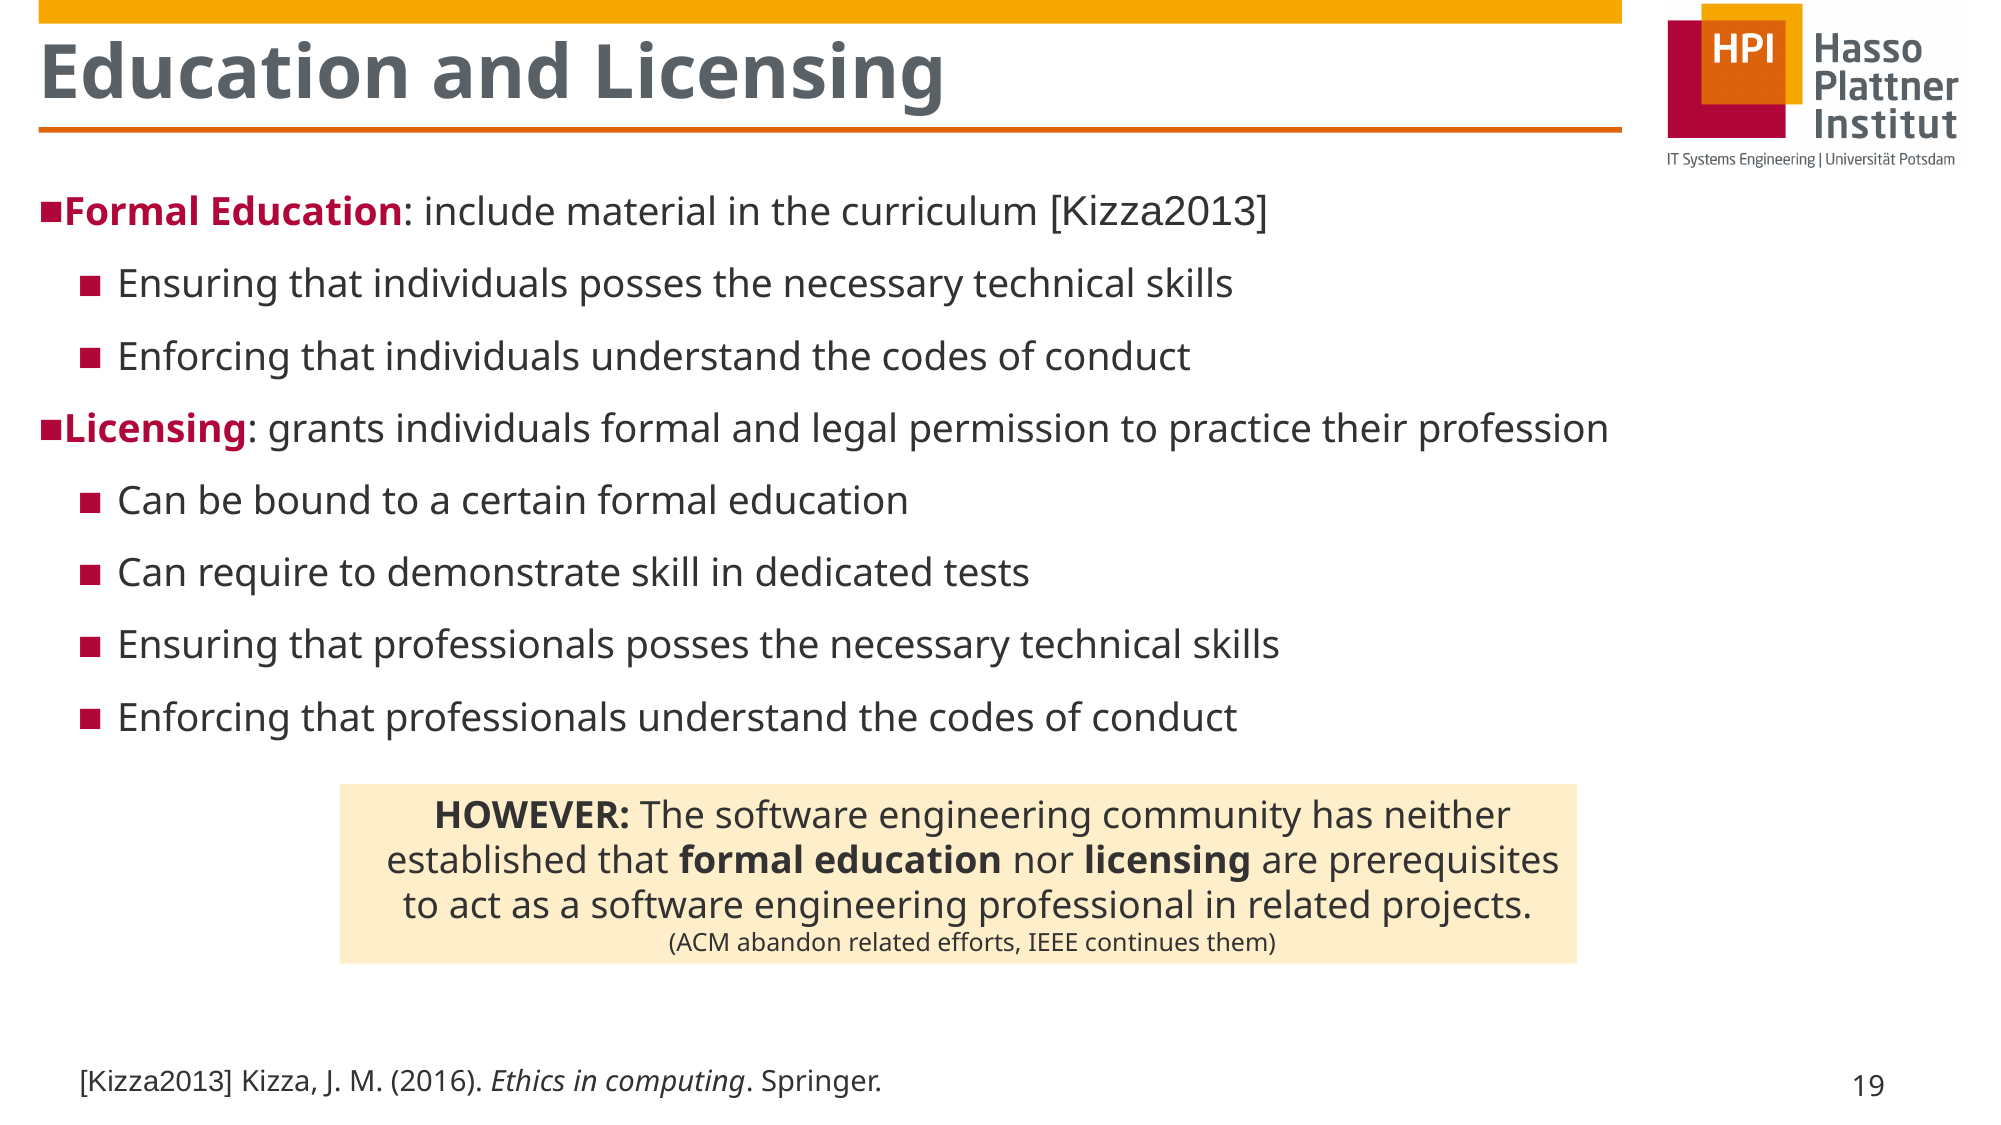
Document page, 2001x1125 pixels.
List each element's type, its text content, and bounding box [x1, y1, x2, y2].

list Formal Education: include material in the curriculum [Kizza2013] Ensuring that individuals posses the necessary technical skills Enforcing that individuals understand the codes of conduct Licensing: grants individuals formal and legal permission to practice their profession Can be bound to a certain formal education Can require to demonstrate skill in dedicated tests Ensuring that professionals posses the necessary technical skills Enforcing that professionals understand the codes of conduct [38, 177, 1981, 761]
picture [1664, 0, 1965, 170]
title Education and Licensing [38, 0, 1414, 122]
text_box [Kizza2013] Kizza, J. M. (2016). Ethics in computing. Springer. [64, 1055, 906, 1105]
text_box HOWEVER: The software engineering community has neither established that formal education nor licensing are prerequisites to act as a software engineering professional in related projects. (ACM abandon related efforts, IEEE continues them) [339, 784, 1577, 964]
slide_number 19 [1834, 1064, 1961, 1107]
